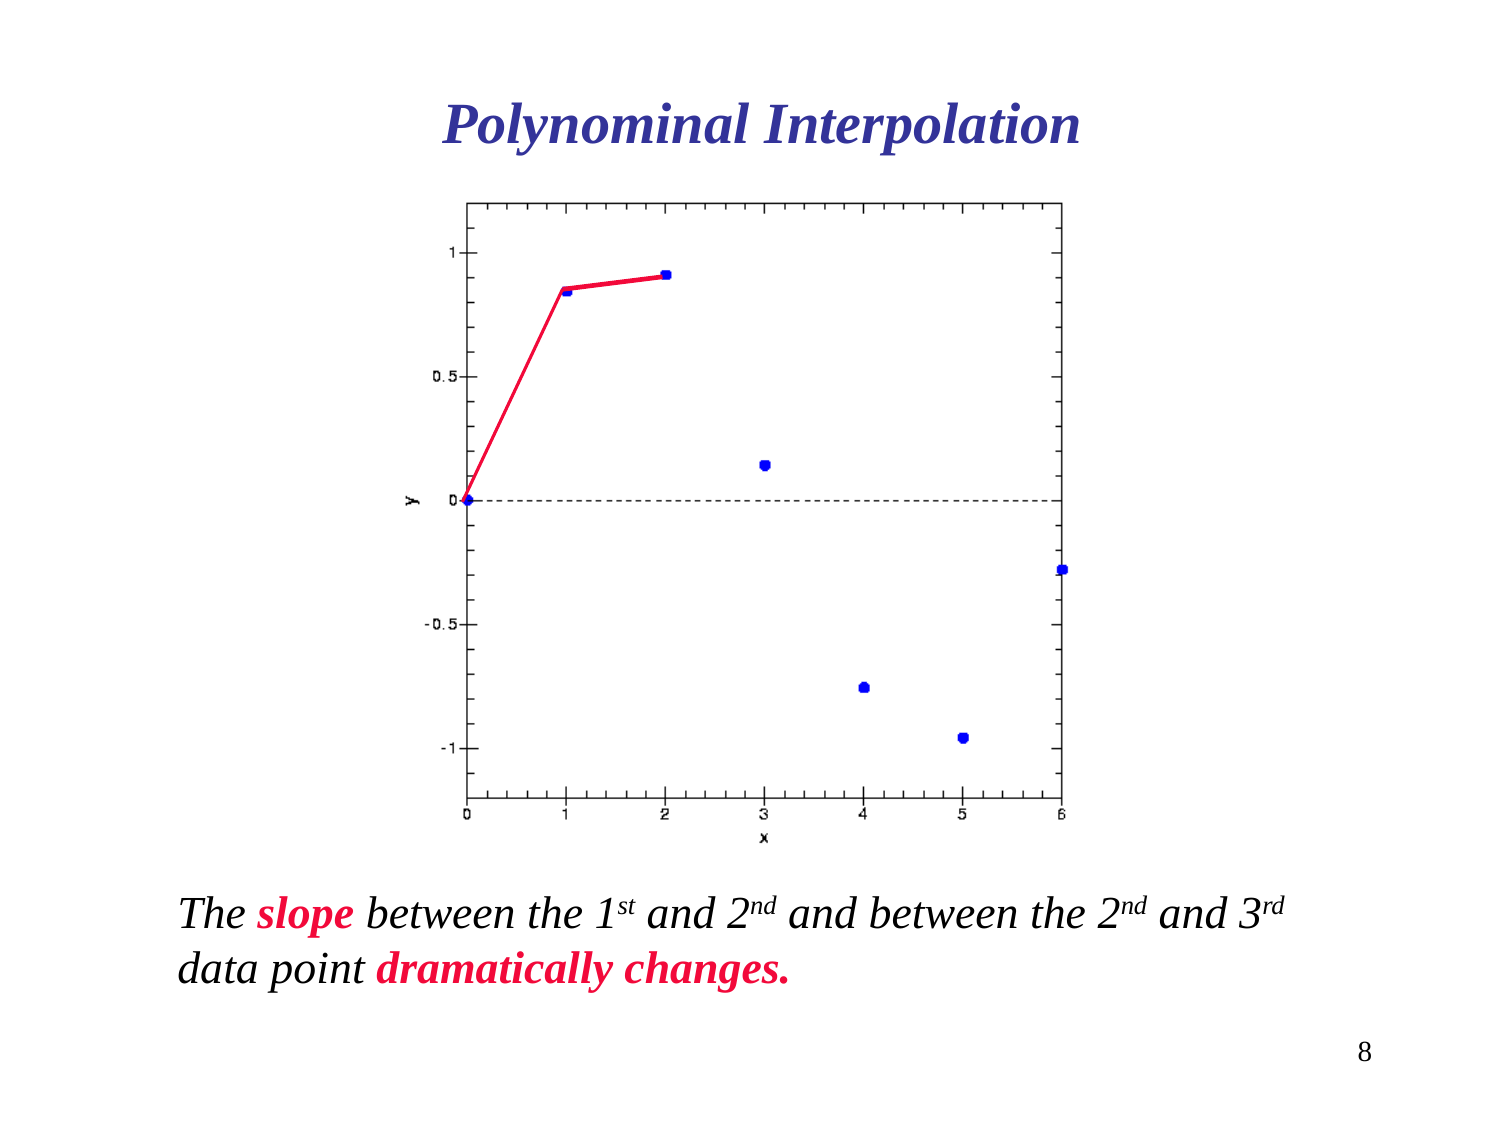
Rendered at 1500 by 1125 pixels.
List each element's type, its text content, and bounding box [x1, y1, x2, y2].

slide_number 8 [1074, 1024, 1388, 1101]
text_box The slope between the 1st and 2nd and between the 2nd and 3rd data point dramatically changes. [162, 874, 1388, 1000]
text_box Polynominal Interpolation [99, 77, 1425, 163]
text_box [399, 196, 1076, 851]
